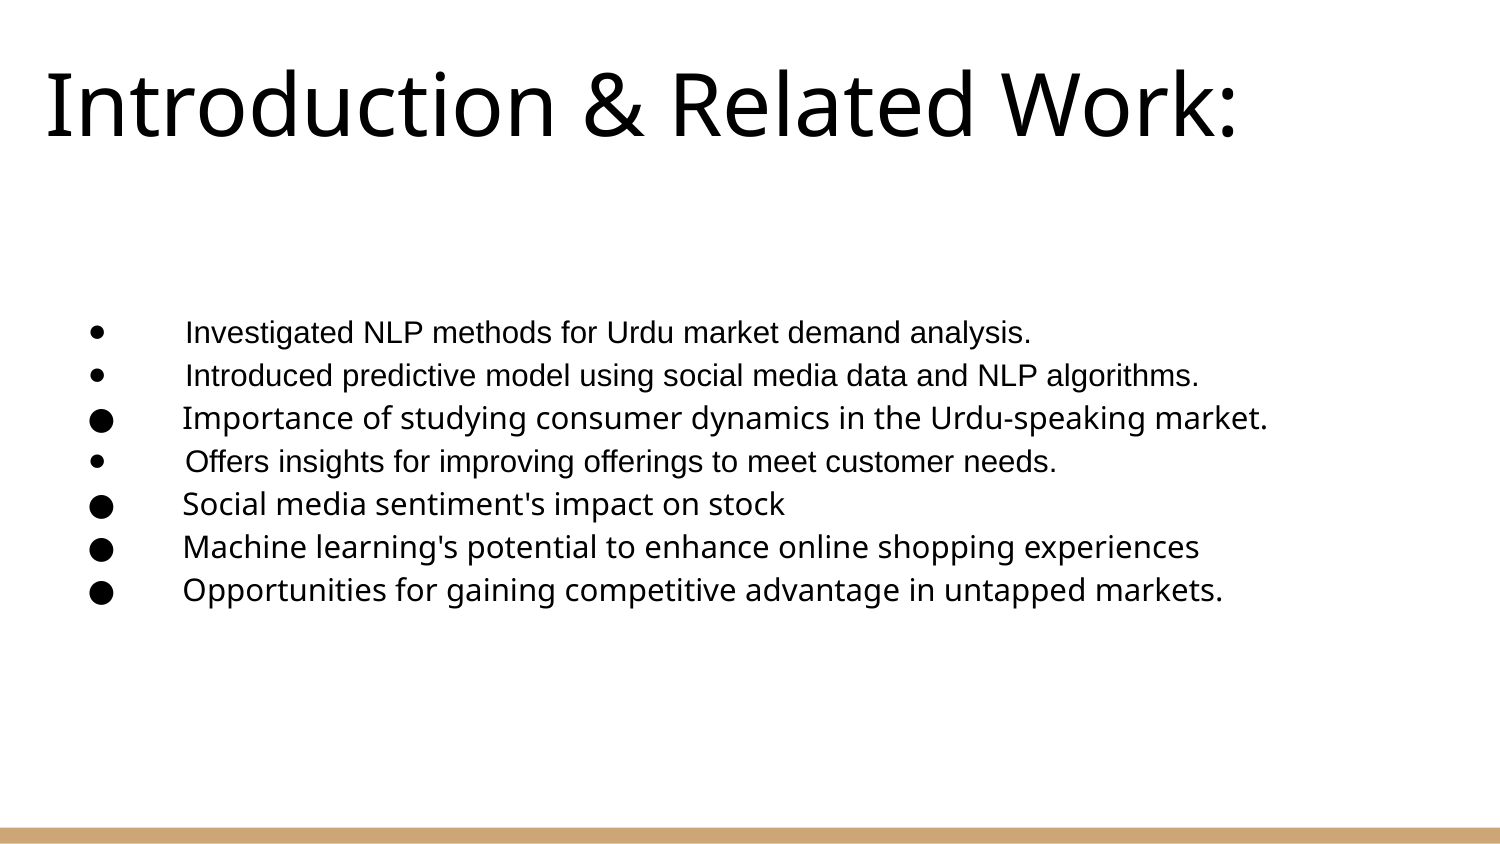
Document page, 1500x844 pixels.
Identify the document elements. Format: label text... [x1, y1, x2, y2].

list Investigated NLP methods for Urdu market demand analysis. Introduced predictive model using social media data and NLP algorithms. Importance of studying consumer dynamics in the Urdu-speaking market. Offers insights for improving offerings to meet customer needs. Social media sentiment's impact on stock Machine learning's potential to enhance online shopping experiences Opportunities for gaining competitive advantage in untapped markets. [51, 200, 1449, 752]
title Introduction & Related Work: [30, 32, 1429, 170]
